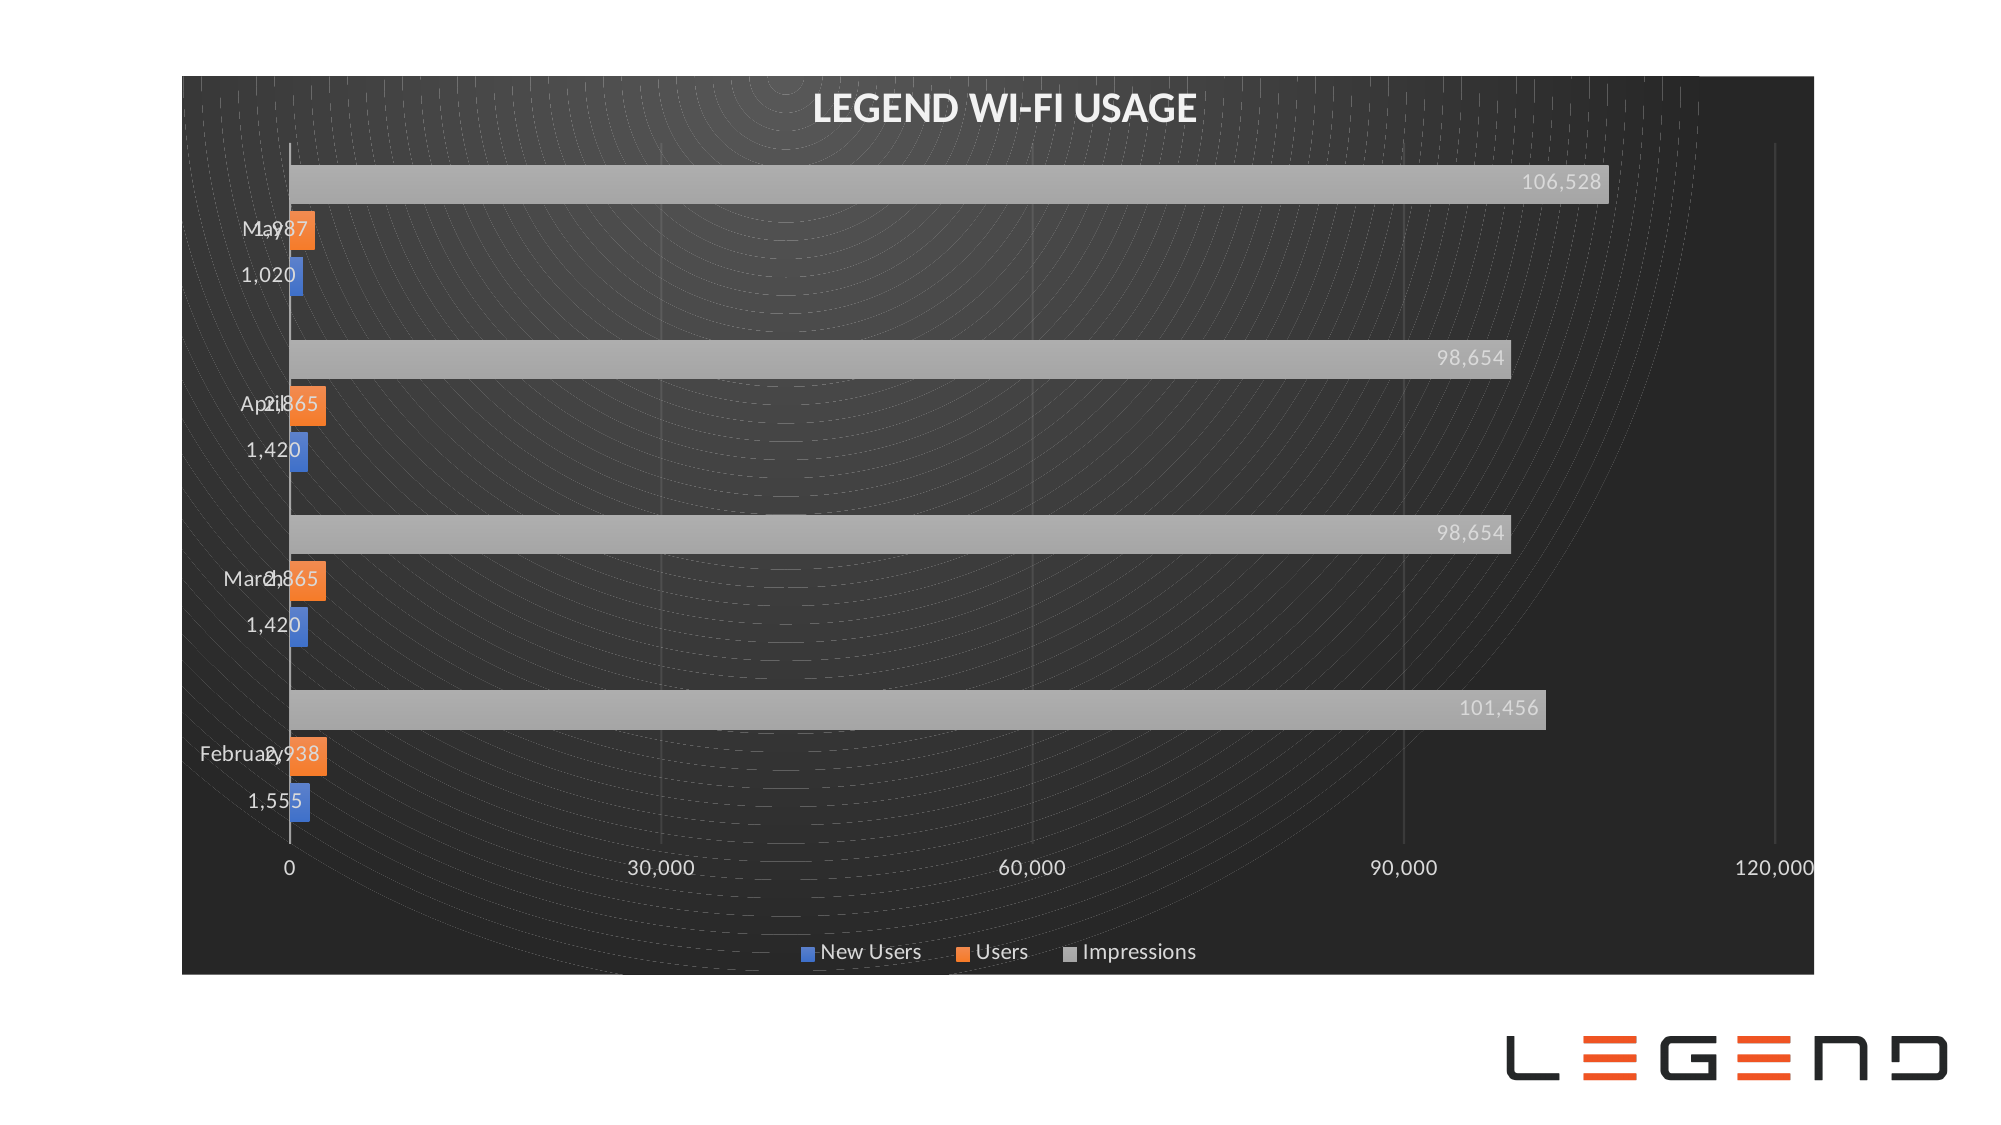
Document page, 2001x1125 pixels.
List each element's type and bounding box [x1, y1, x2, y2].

picture [1453, 987, 2000, 1125]
chart [181, 76, 1817, 975]
